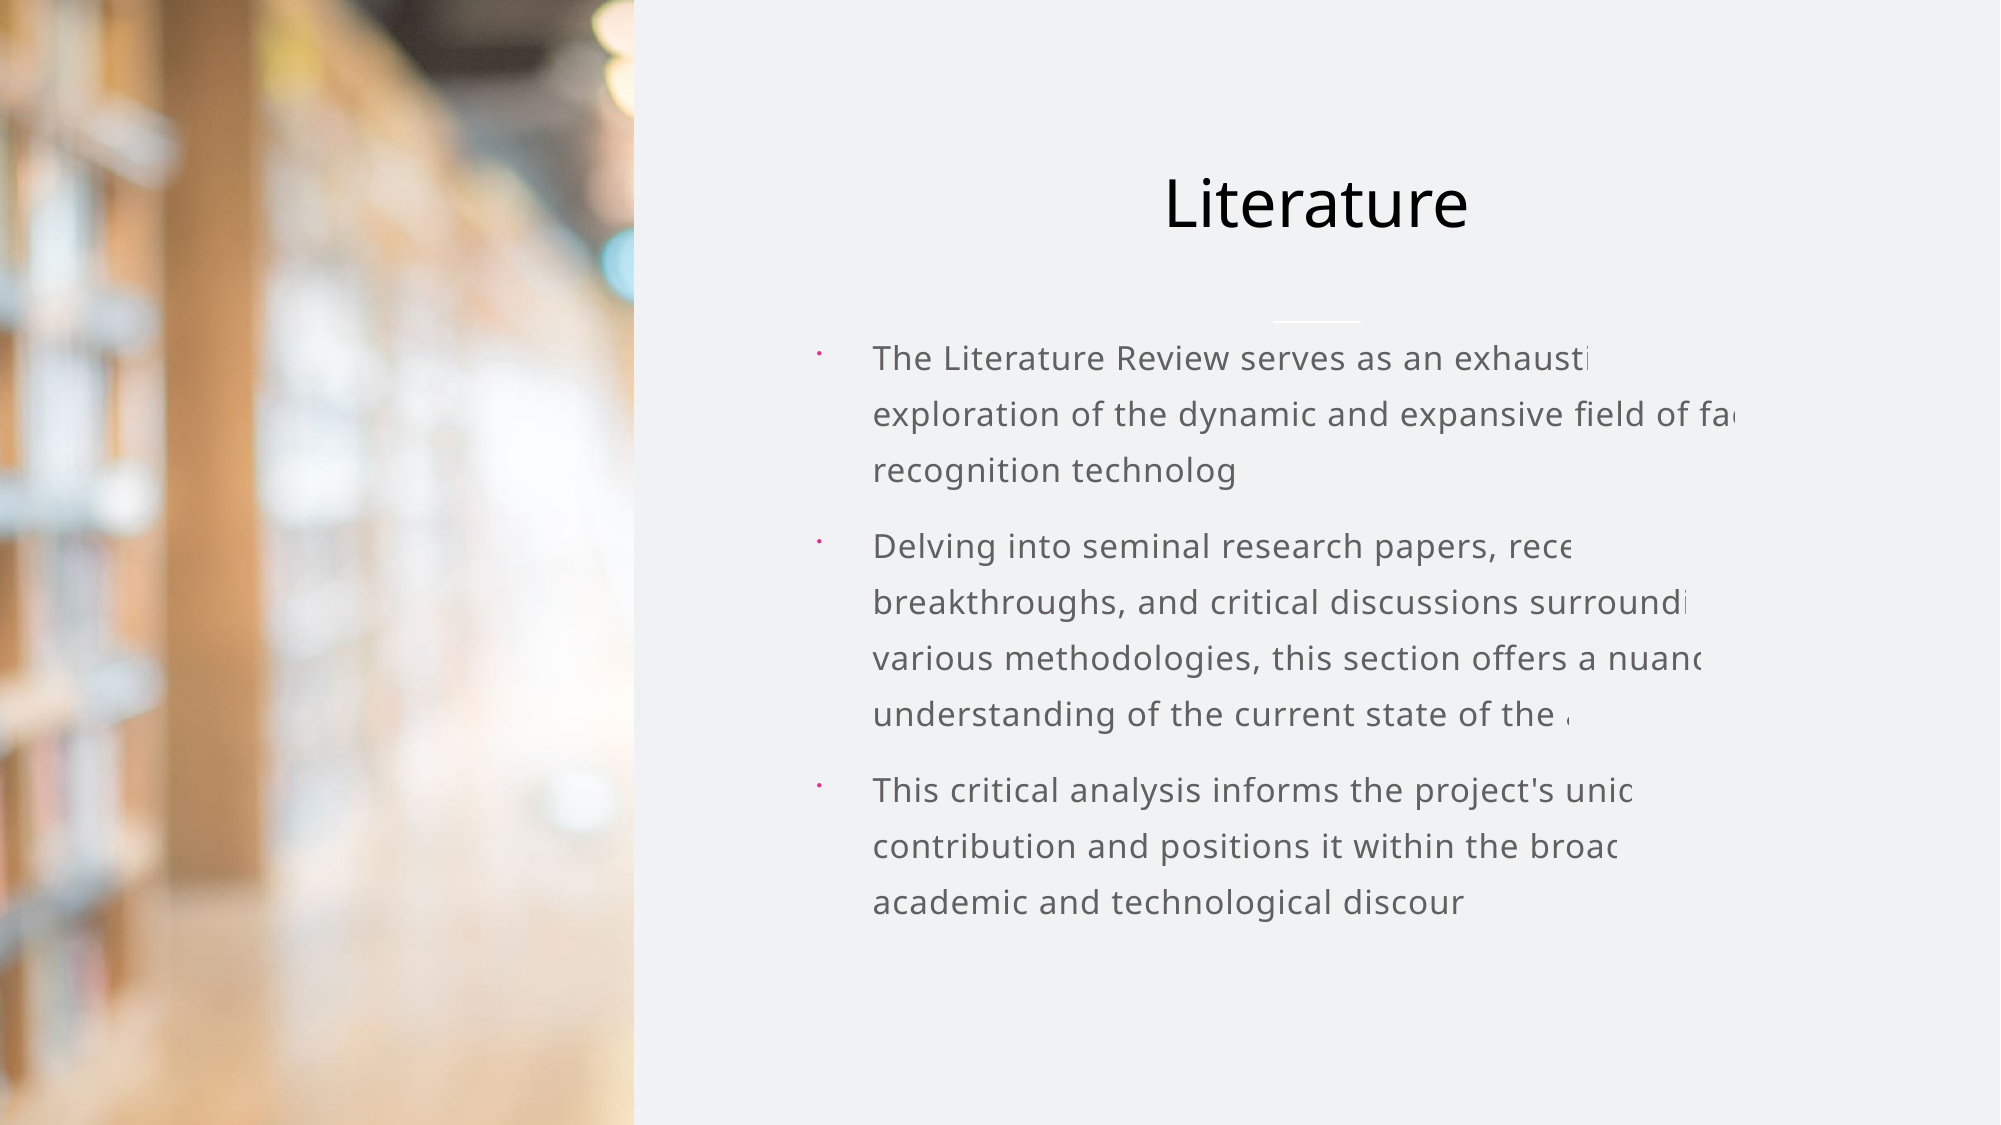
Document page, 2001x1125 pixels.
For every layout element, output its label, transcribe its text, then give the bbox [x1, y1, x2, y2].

text_box [635, 0, 2000, 1125]
list The Literature Review serves as an exhaustive exploration of the dynamic and expansive field of facial recognition technology Delving into seminal research papers, recent breakthroughs, and critical discussions surrounding various methodologies, this section offers a nuanced understanding of the current state of the art This critical analysis informs the project's unique contribution and positions it within the broader academic and technological discourse [798, 313, 1836, 948]
title Literature [798, 64, 1836, 249]
picture [0, 0, 635, 1125]
